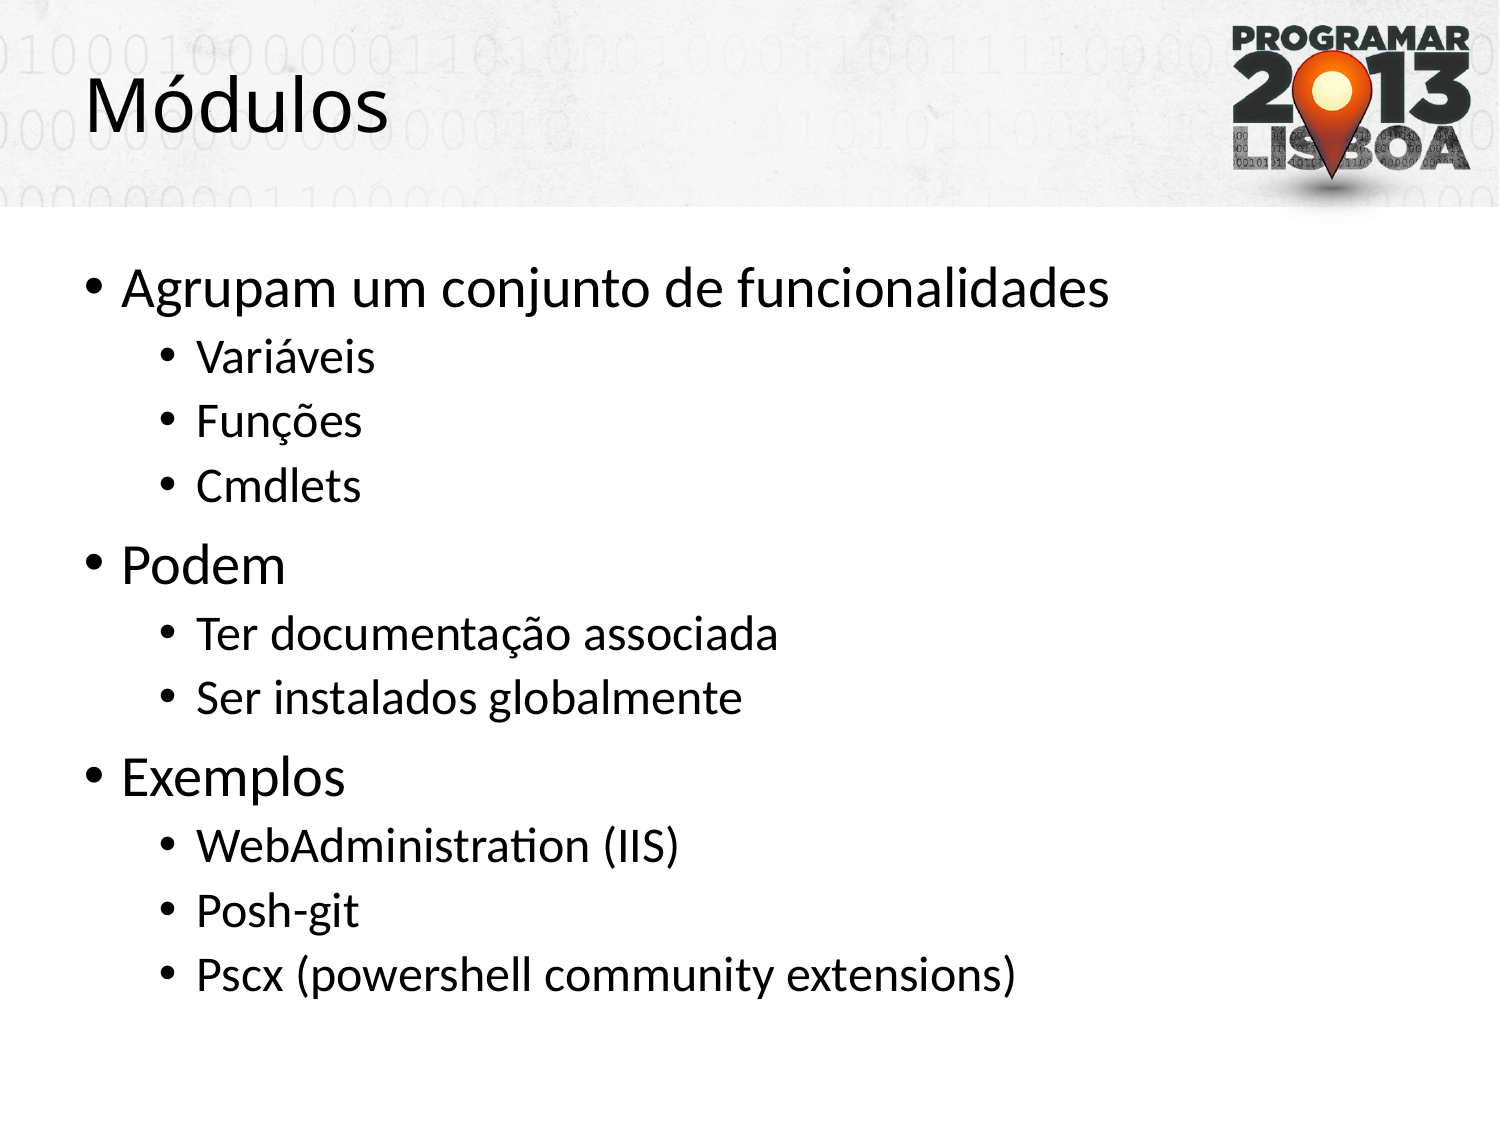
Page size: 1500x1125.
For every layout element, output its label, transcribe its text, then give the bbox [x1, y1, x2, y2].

list Agrupam um conjunto de funcionalidades Variáveis Funções Cmdlets Podem Ter documentação associada Ser instalados globalmente Exemplos WebAdministration (IIS) Posh-git Pscx (powershell community extensions) [69, 249, 1479, 1064]
picture [0, 0, 1499, 234]
title Módulos [69, 59, 1216, 207]
